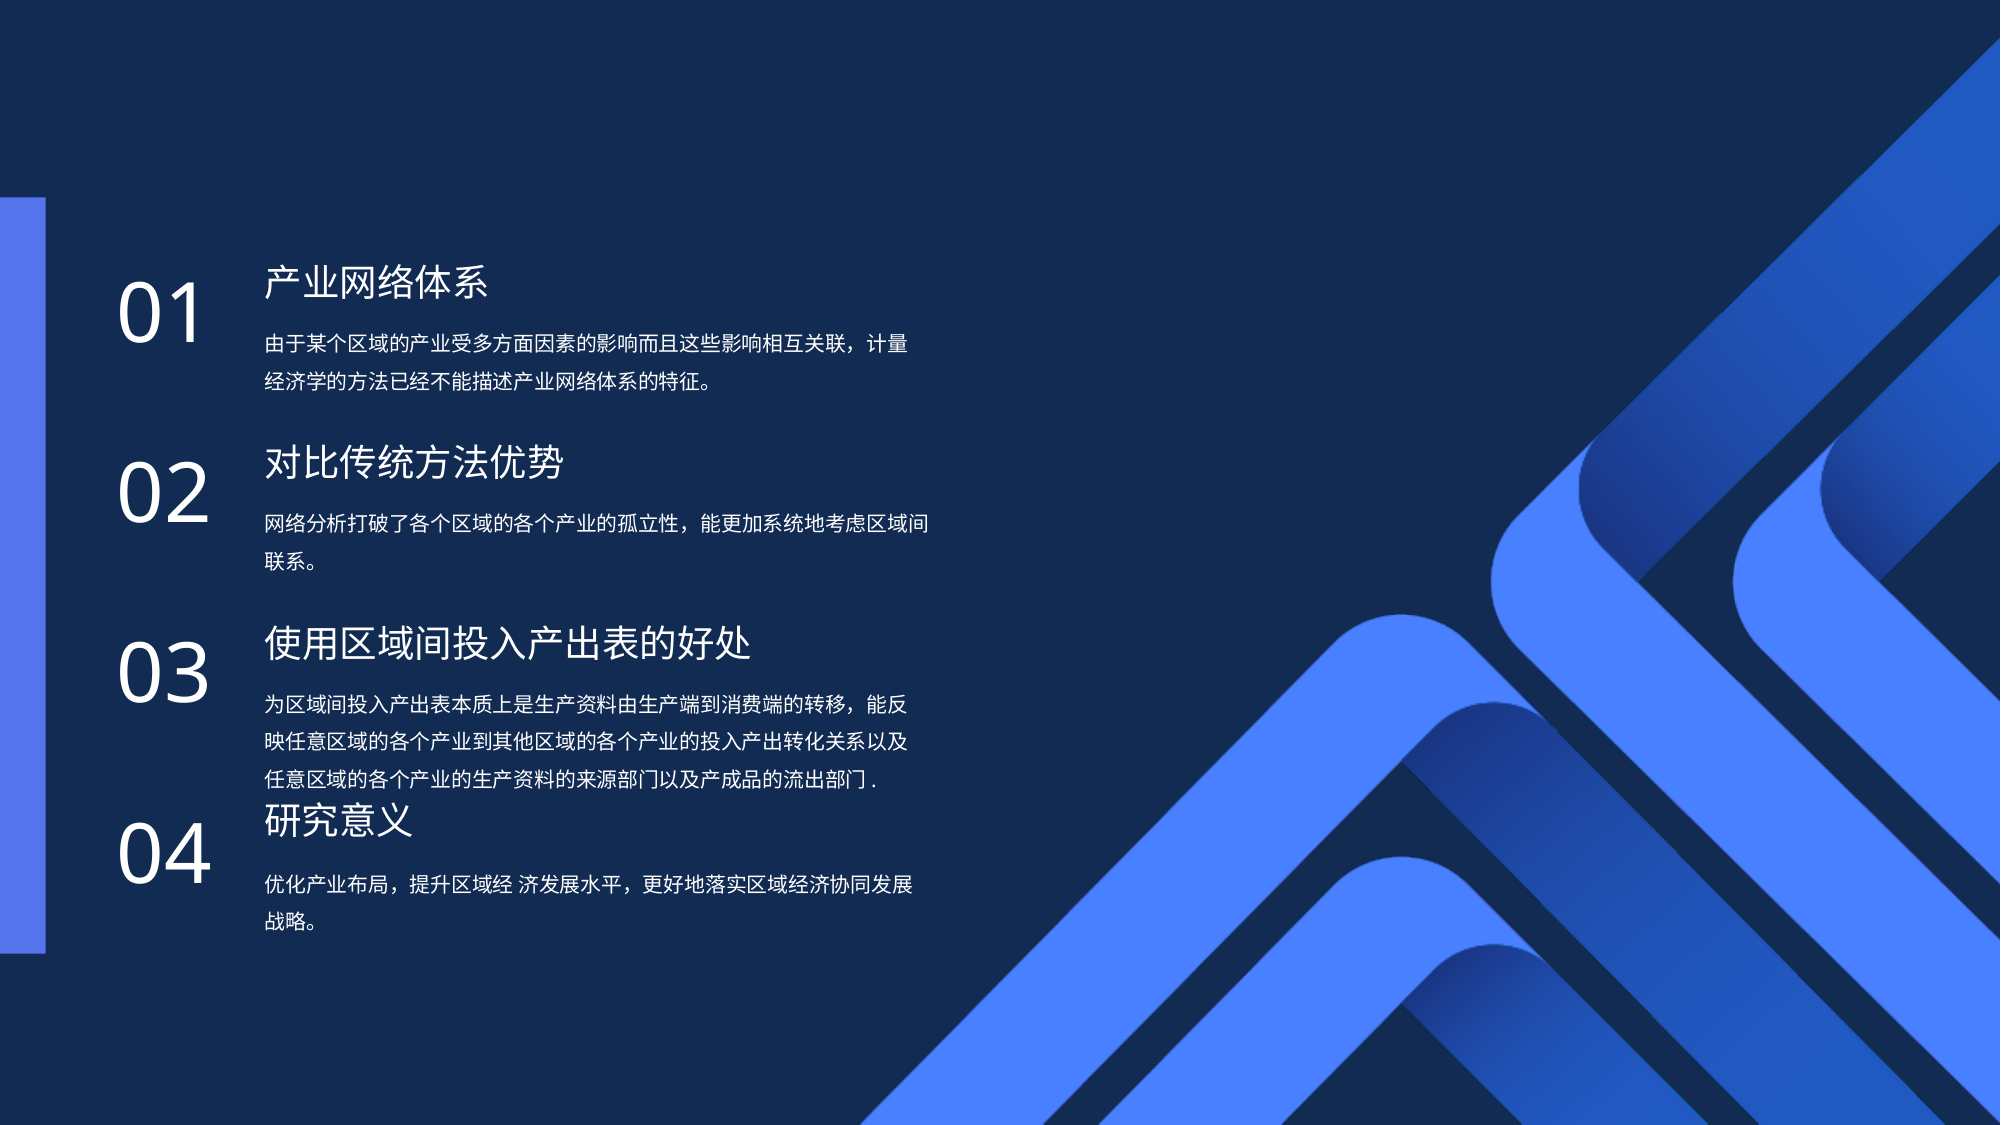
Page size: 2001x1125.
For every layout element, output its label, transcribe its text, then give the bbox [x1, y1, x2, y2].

text_box 为区域间投入产出表本质上是生产资料由生产端到消费端的转移，能反映任意区域的各个产业到其他区域的各个产业的投入产出转化关系以及任意区域的各个产业的生产资料的来源部门以及产成品的流出部门. [249, 671, 934, 799]
text_box 对比传统方法优势 [249, 431, 614, 492]
text_box 01 [79, 251, 227, 367]
text_box 03 [79, 612, 227, 727]
text_box 网络分析打破了各个区域的各个产业的孤立性，能更加系统地考虑区域间联系。 [249, 491, 952, 581]
picture [860, 38, 2000, 1125]
text_box 04 [79, 792, 227, 908]
text_box 优化产业布局，提升区域经 济发展水平，更好地落实区域经济协同发展战略。 [249, 851, 934, 942]
text_box 使用区域间投入产出表的好处 [249, 612, 797, 672]
text_box 产业网络体系 [249, 251, 614, 311]
text_box 02 [79, 432, 227, 547]
text_box 研究意义 [249, 789, 614, 850]
text_box 由于某个区域的产业受多方面因素的影响而且这些影响相互关联，计量经济学的方法已经不能描述产业网络体系的特征。 [249, 311, 934, 401]
